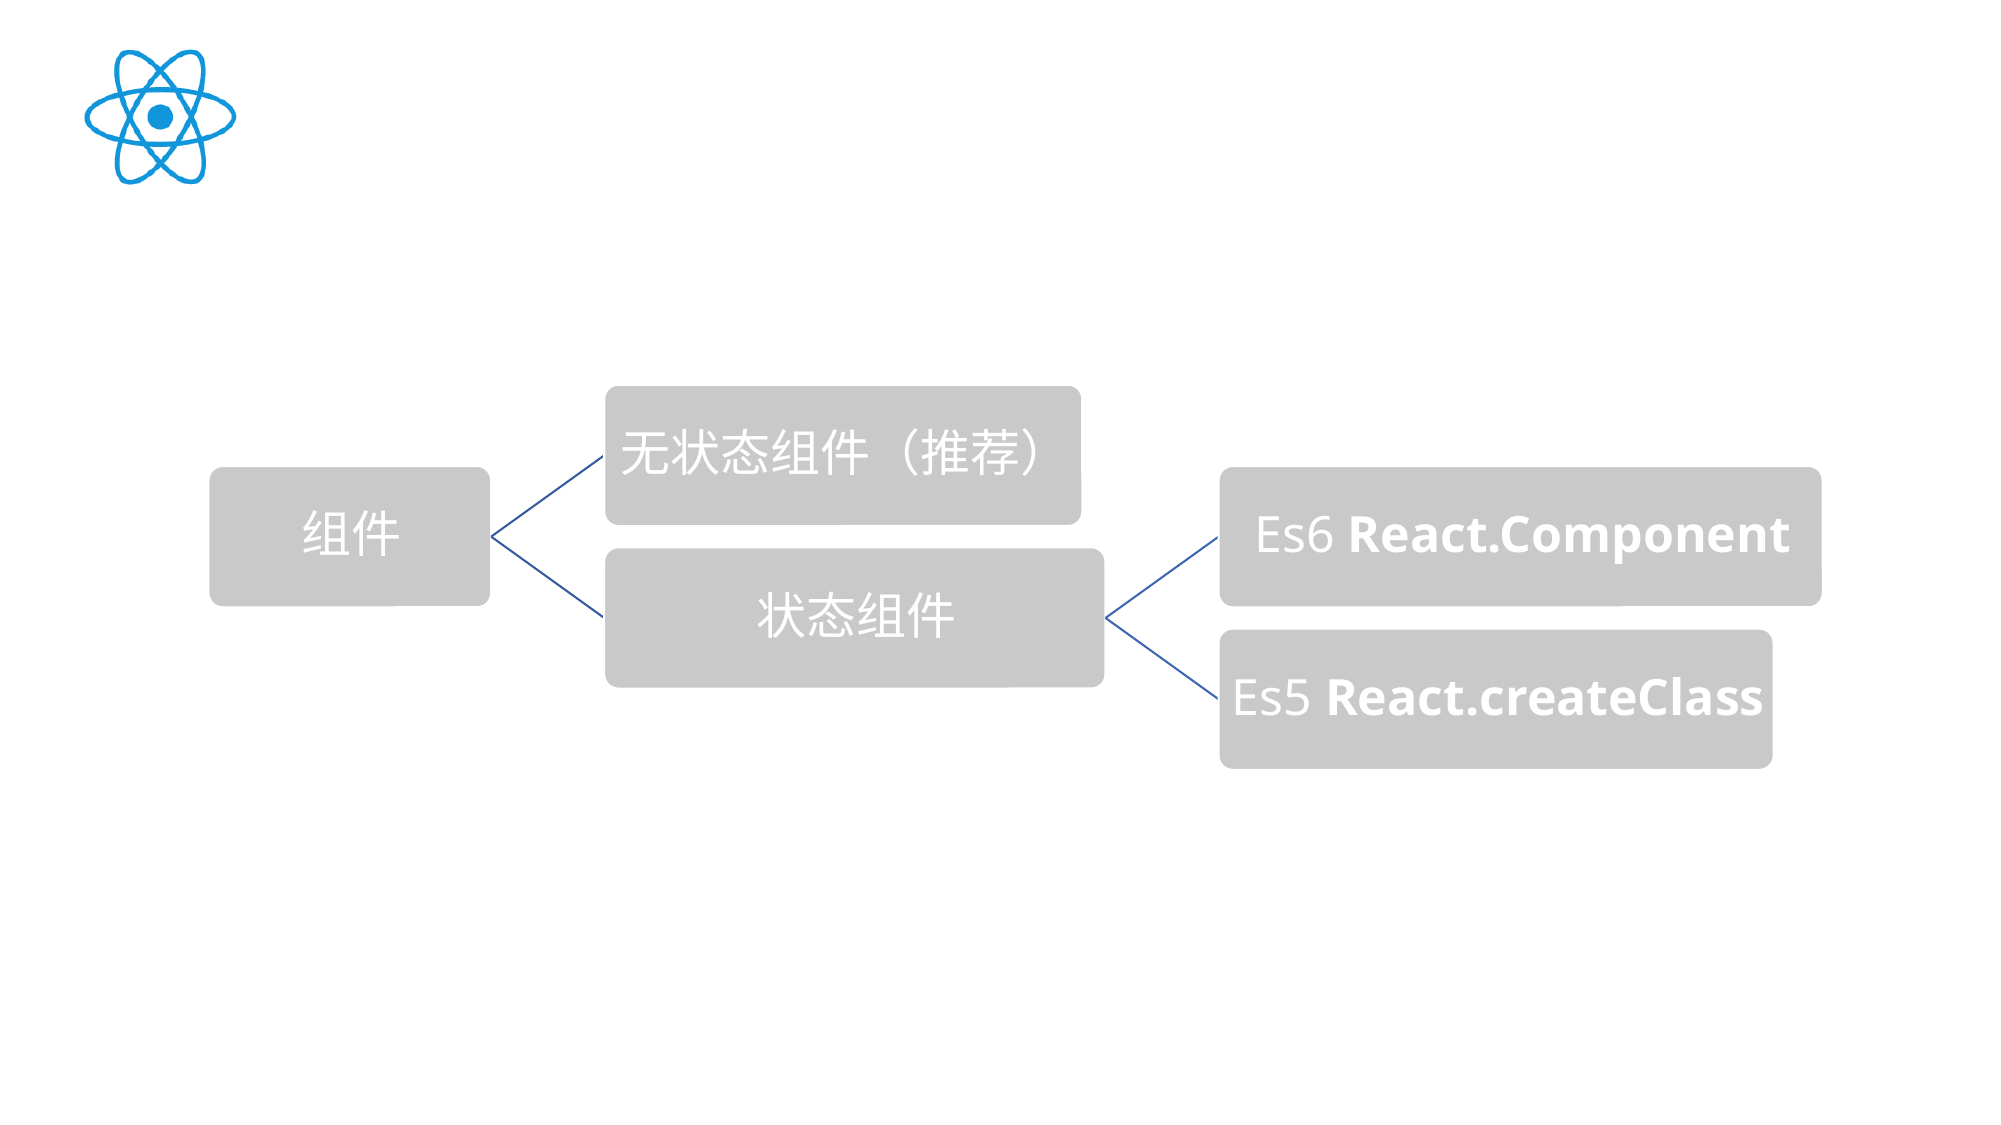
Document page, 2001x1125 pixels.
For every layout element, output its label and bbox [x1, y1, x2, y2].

picture [56, 16, 254, 205]
text_box [207, 89, 1824, 1065]
